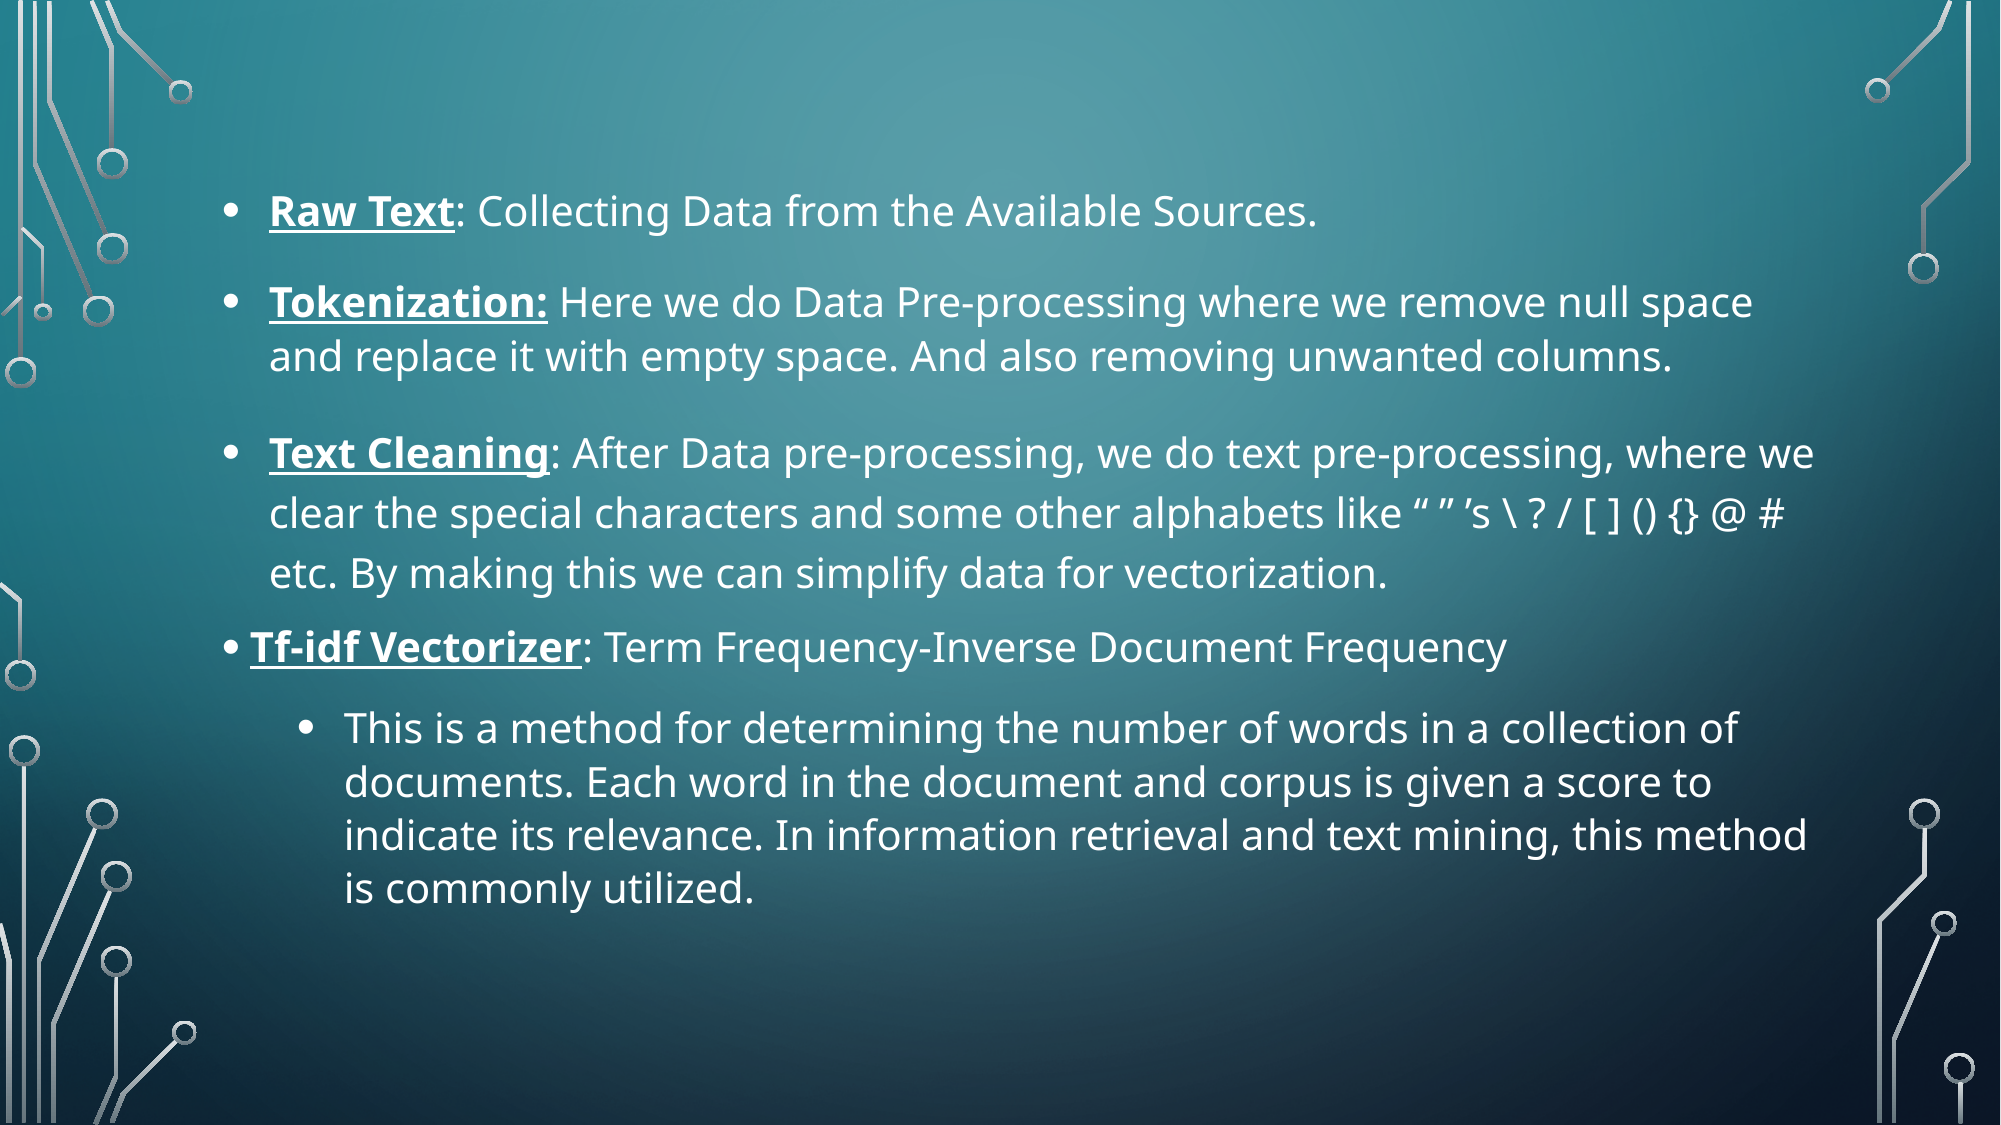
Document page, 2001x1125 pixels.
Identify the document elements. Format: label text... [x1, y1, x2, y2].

list Raw Text: Collecting Data from the Available Sources. Tokenization: Here we do Data Pre-processing where we remove null space and replace it with empty space. And also removing unwanted columns. Text Cleaning: After Data pre-processing, we do text pre-processing, where we clear the special characters and some other alphabets like “ ” ’s \ ? / [ ] () {} @ # etc. By making this we can simplify data for vectorization. Tf-idf Vectorizer: Term Frequency-Inverse Document Frequency This is a method for determining the number of words in a collection of documents. Each word in the document and corpus is given a score to indicate its relevance. In information retrieval and text mining, this method is commonly utilized. [206, 173, 1832, 1018]
